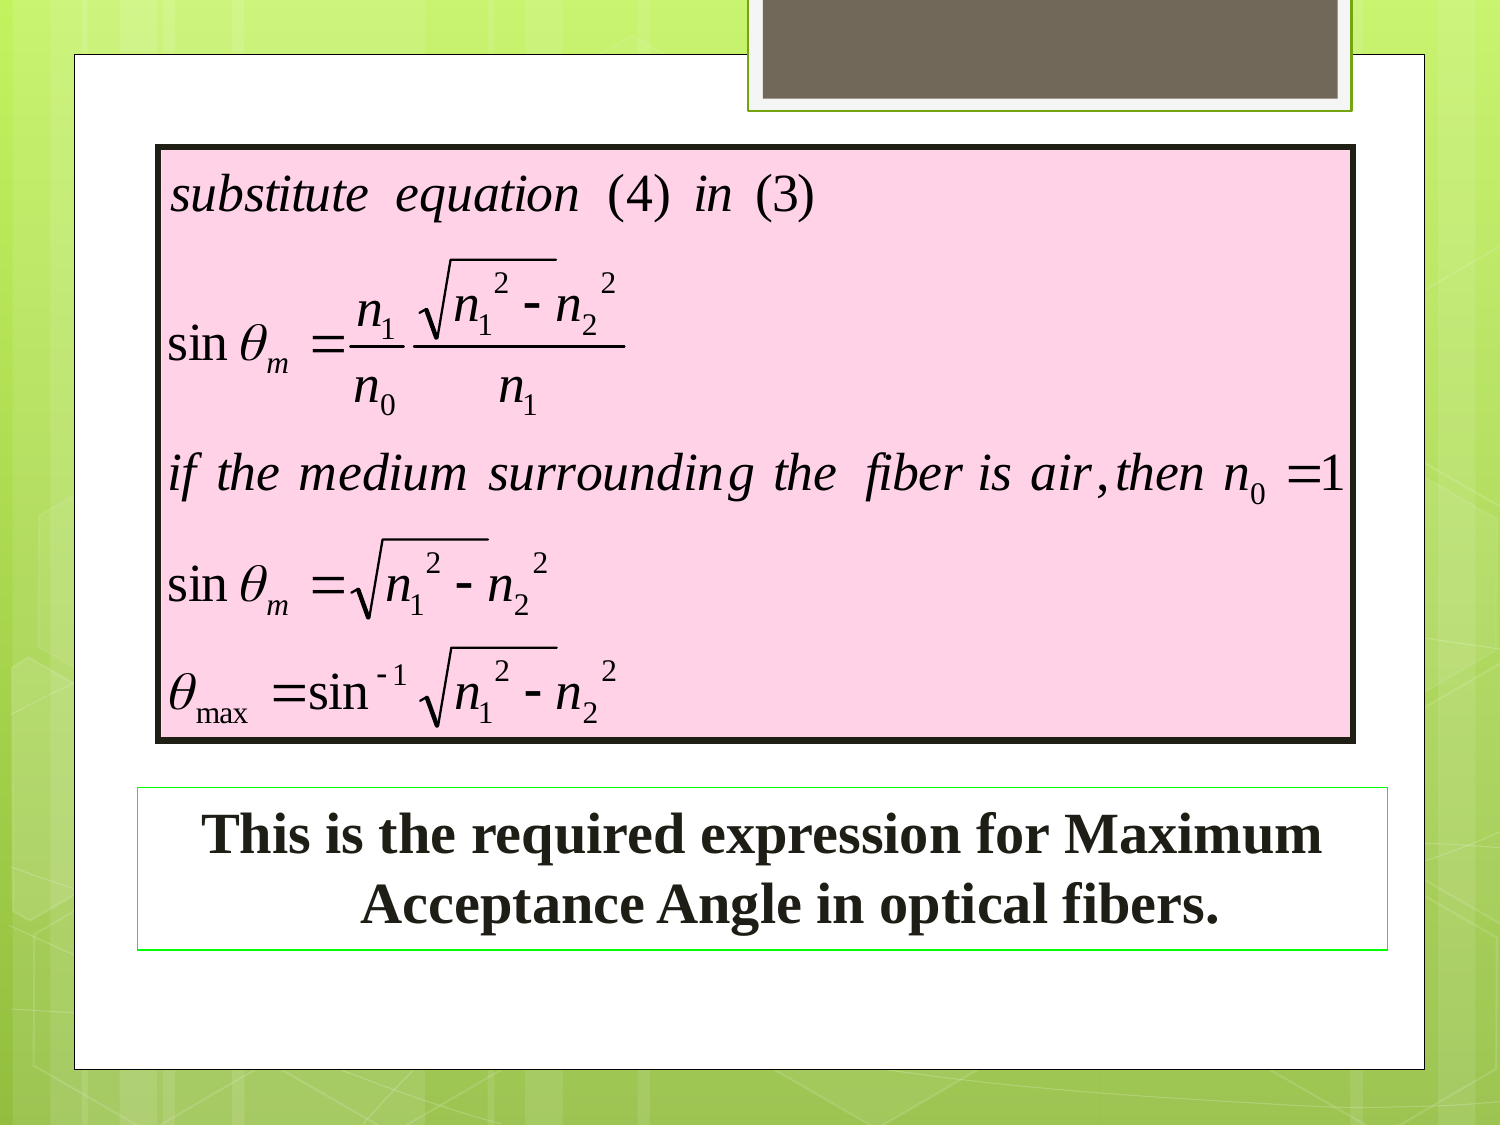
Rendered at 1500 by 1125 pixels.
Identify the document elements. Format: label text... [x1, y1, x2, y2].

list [161, 149, 1351, 738]
text_box This is the required expression for Maximum Acceptance Angle in optical fibers. [137, 787, 1388, 950]
